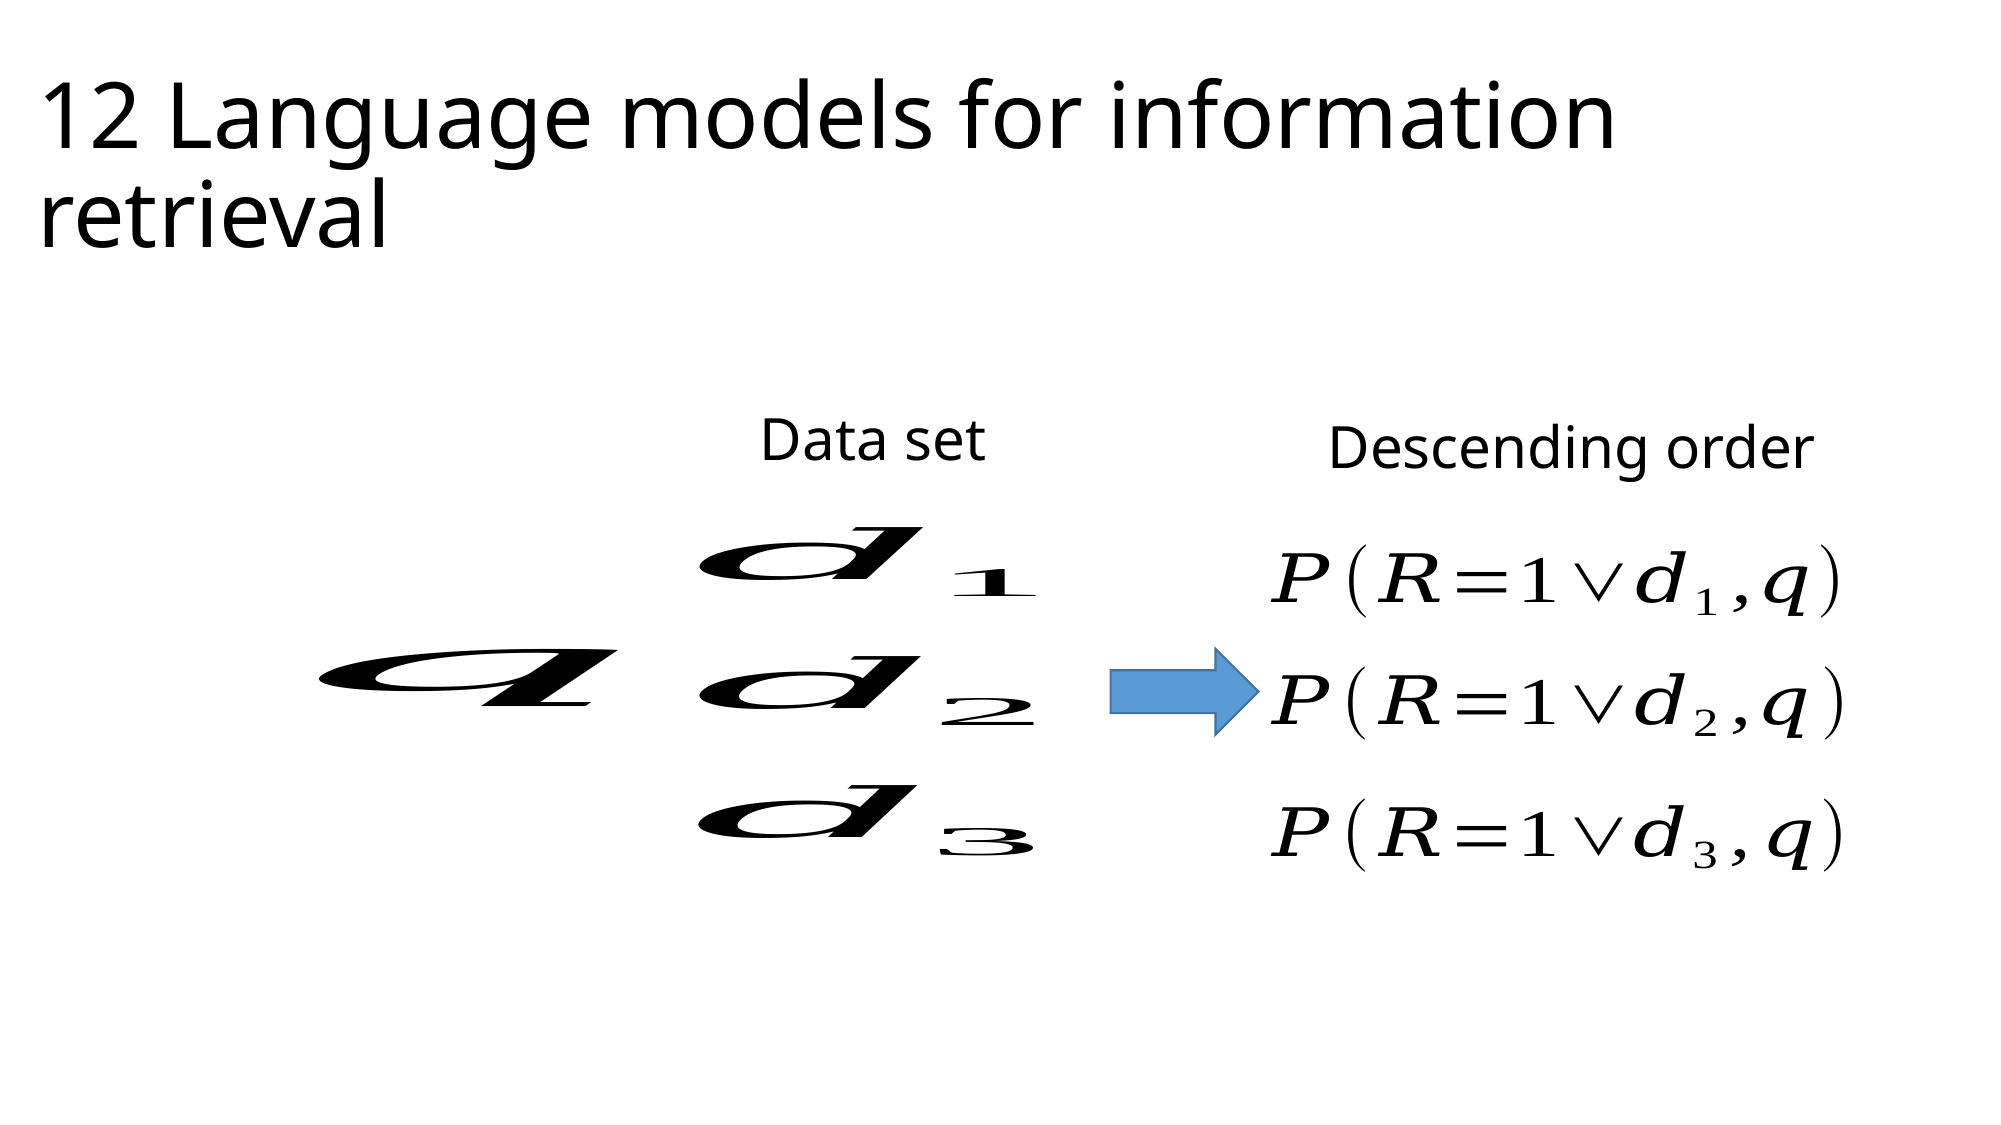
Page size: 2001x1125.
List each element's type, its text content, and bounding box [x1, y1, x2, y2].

text_box Descending order [1312, 403, 1862, 488]
text_box Data set [745, 395, 1132, 480]
title 12 Language models for information retrieval [22, 59, 1979, 278]
text_box [1109, 646, 1260, 738]
